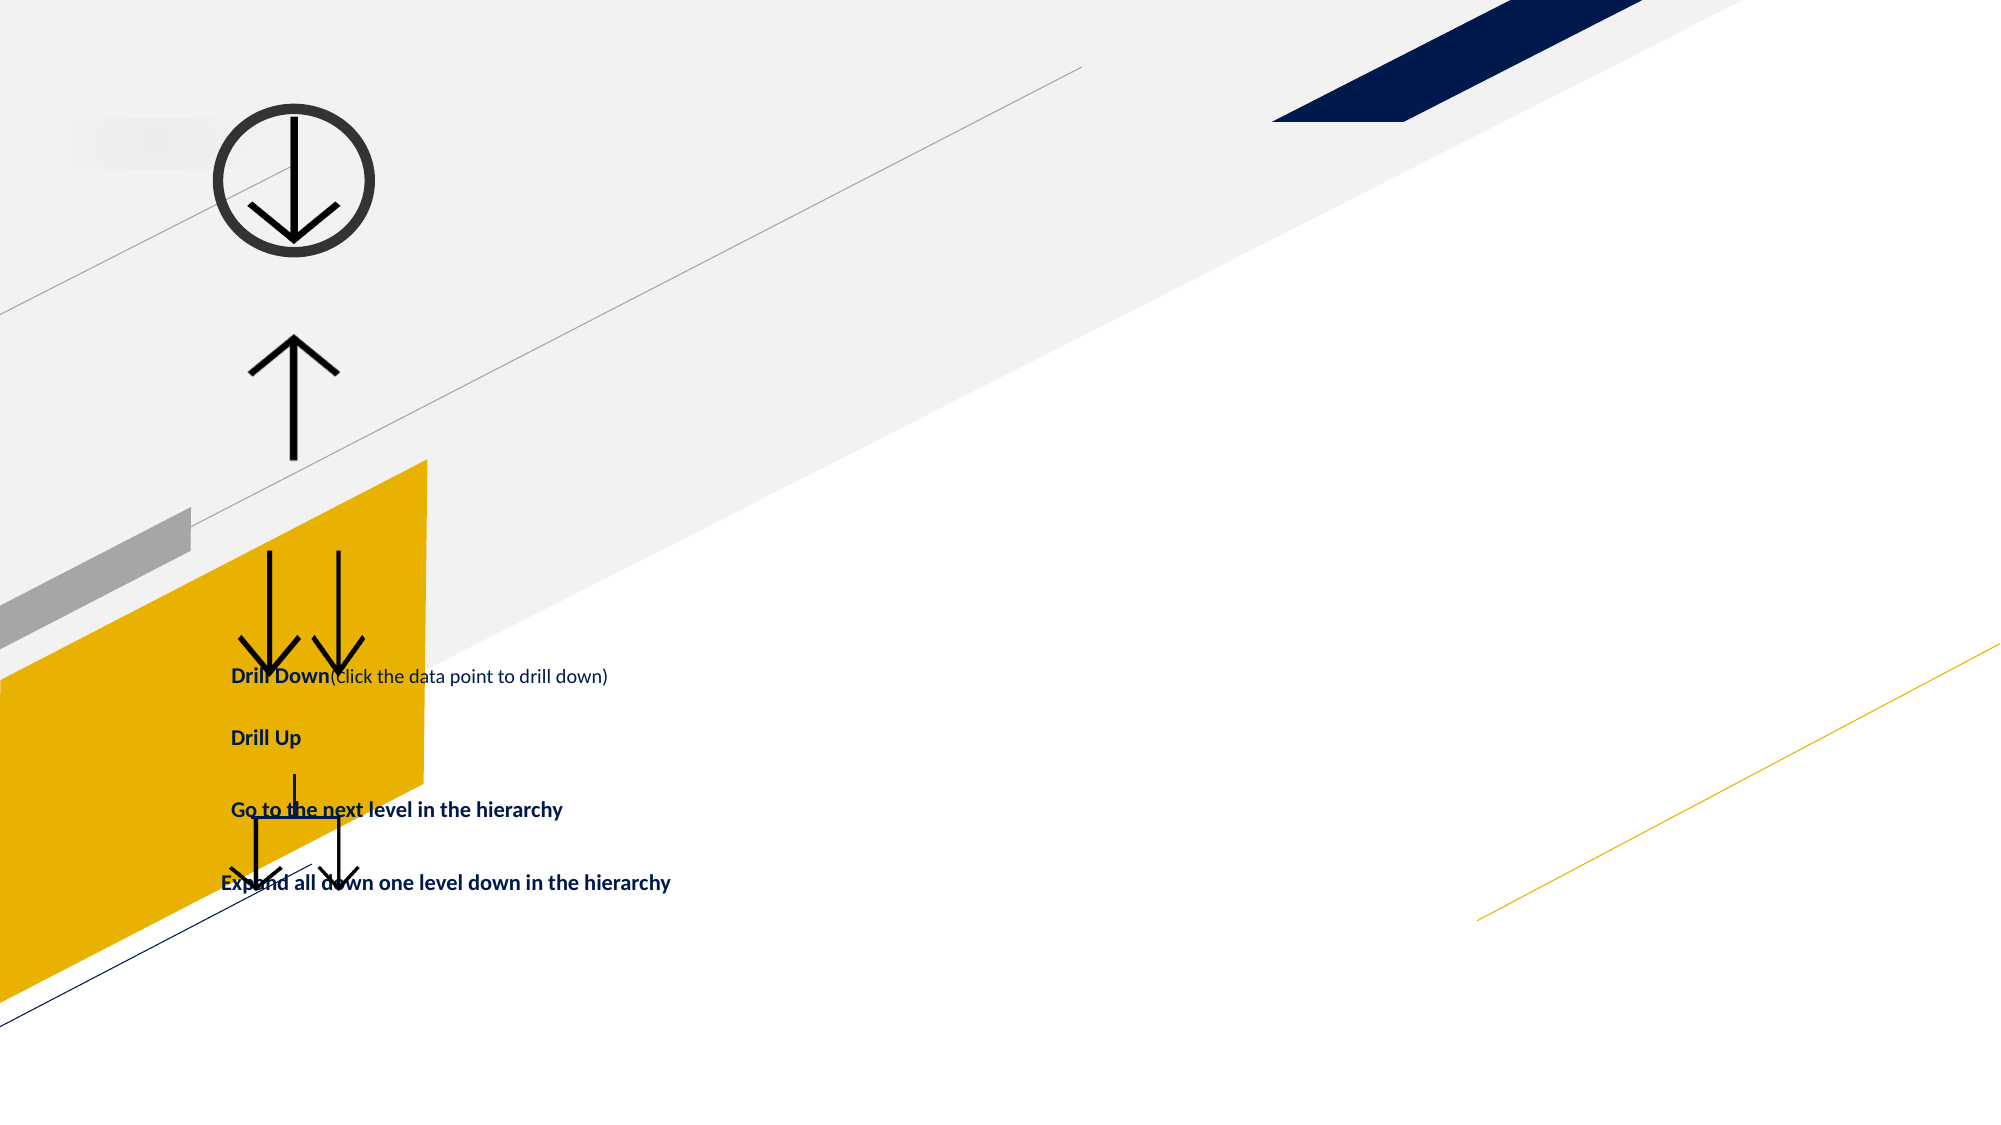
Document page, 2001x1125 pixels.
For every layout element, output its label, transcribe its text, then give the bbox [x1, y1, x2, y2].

picture [217, 542, 382, 687]
picture [217, 325, 370, 469]
picture [304, 810, 373, 896]
picture [211, 810, 300, 896]
picture [217, 108, 370, 253]
title Drill Down(Click the data point to drill down) Drill Up Go to the next level in the hierarchy Expand all down one level down in the hierarchy [141, 88, 1931, 896]
